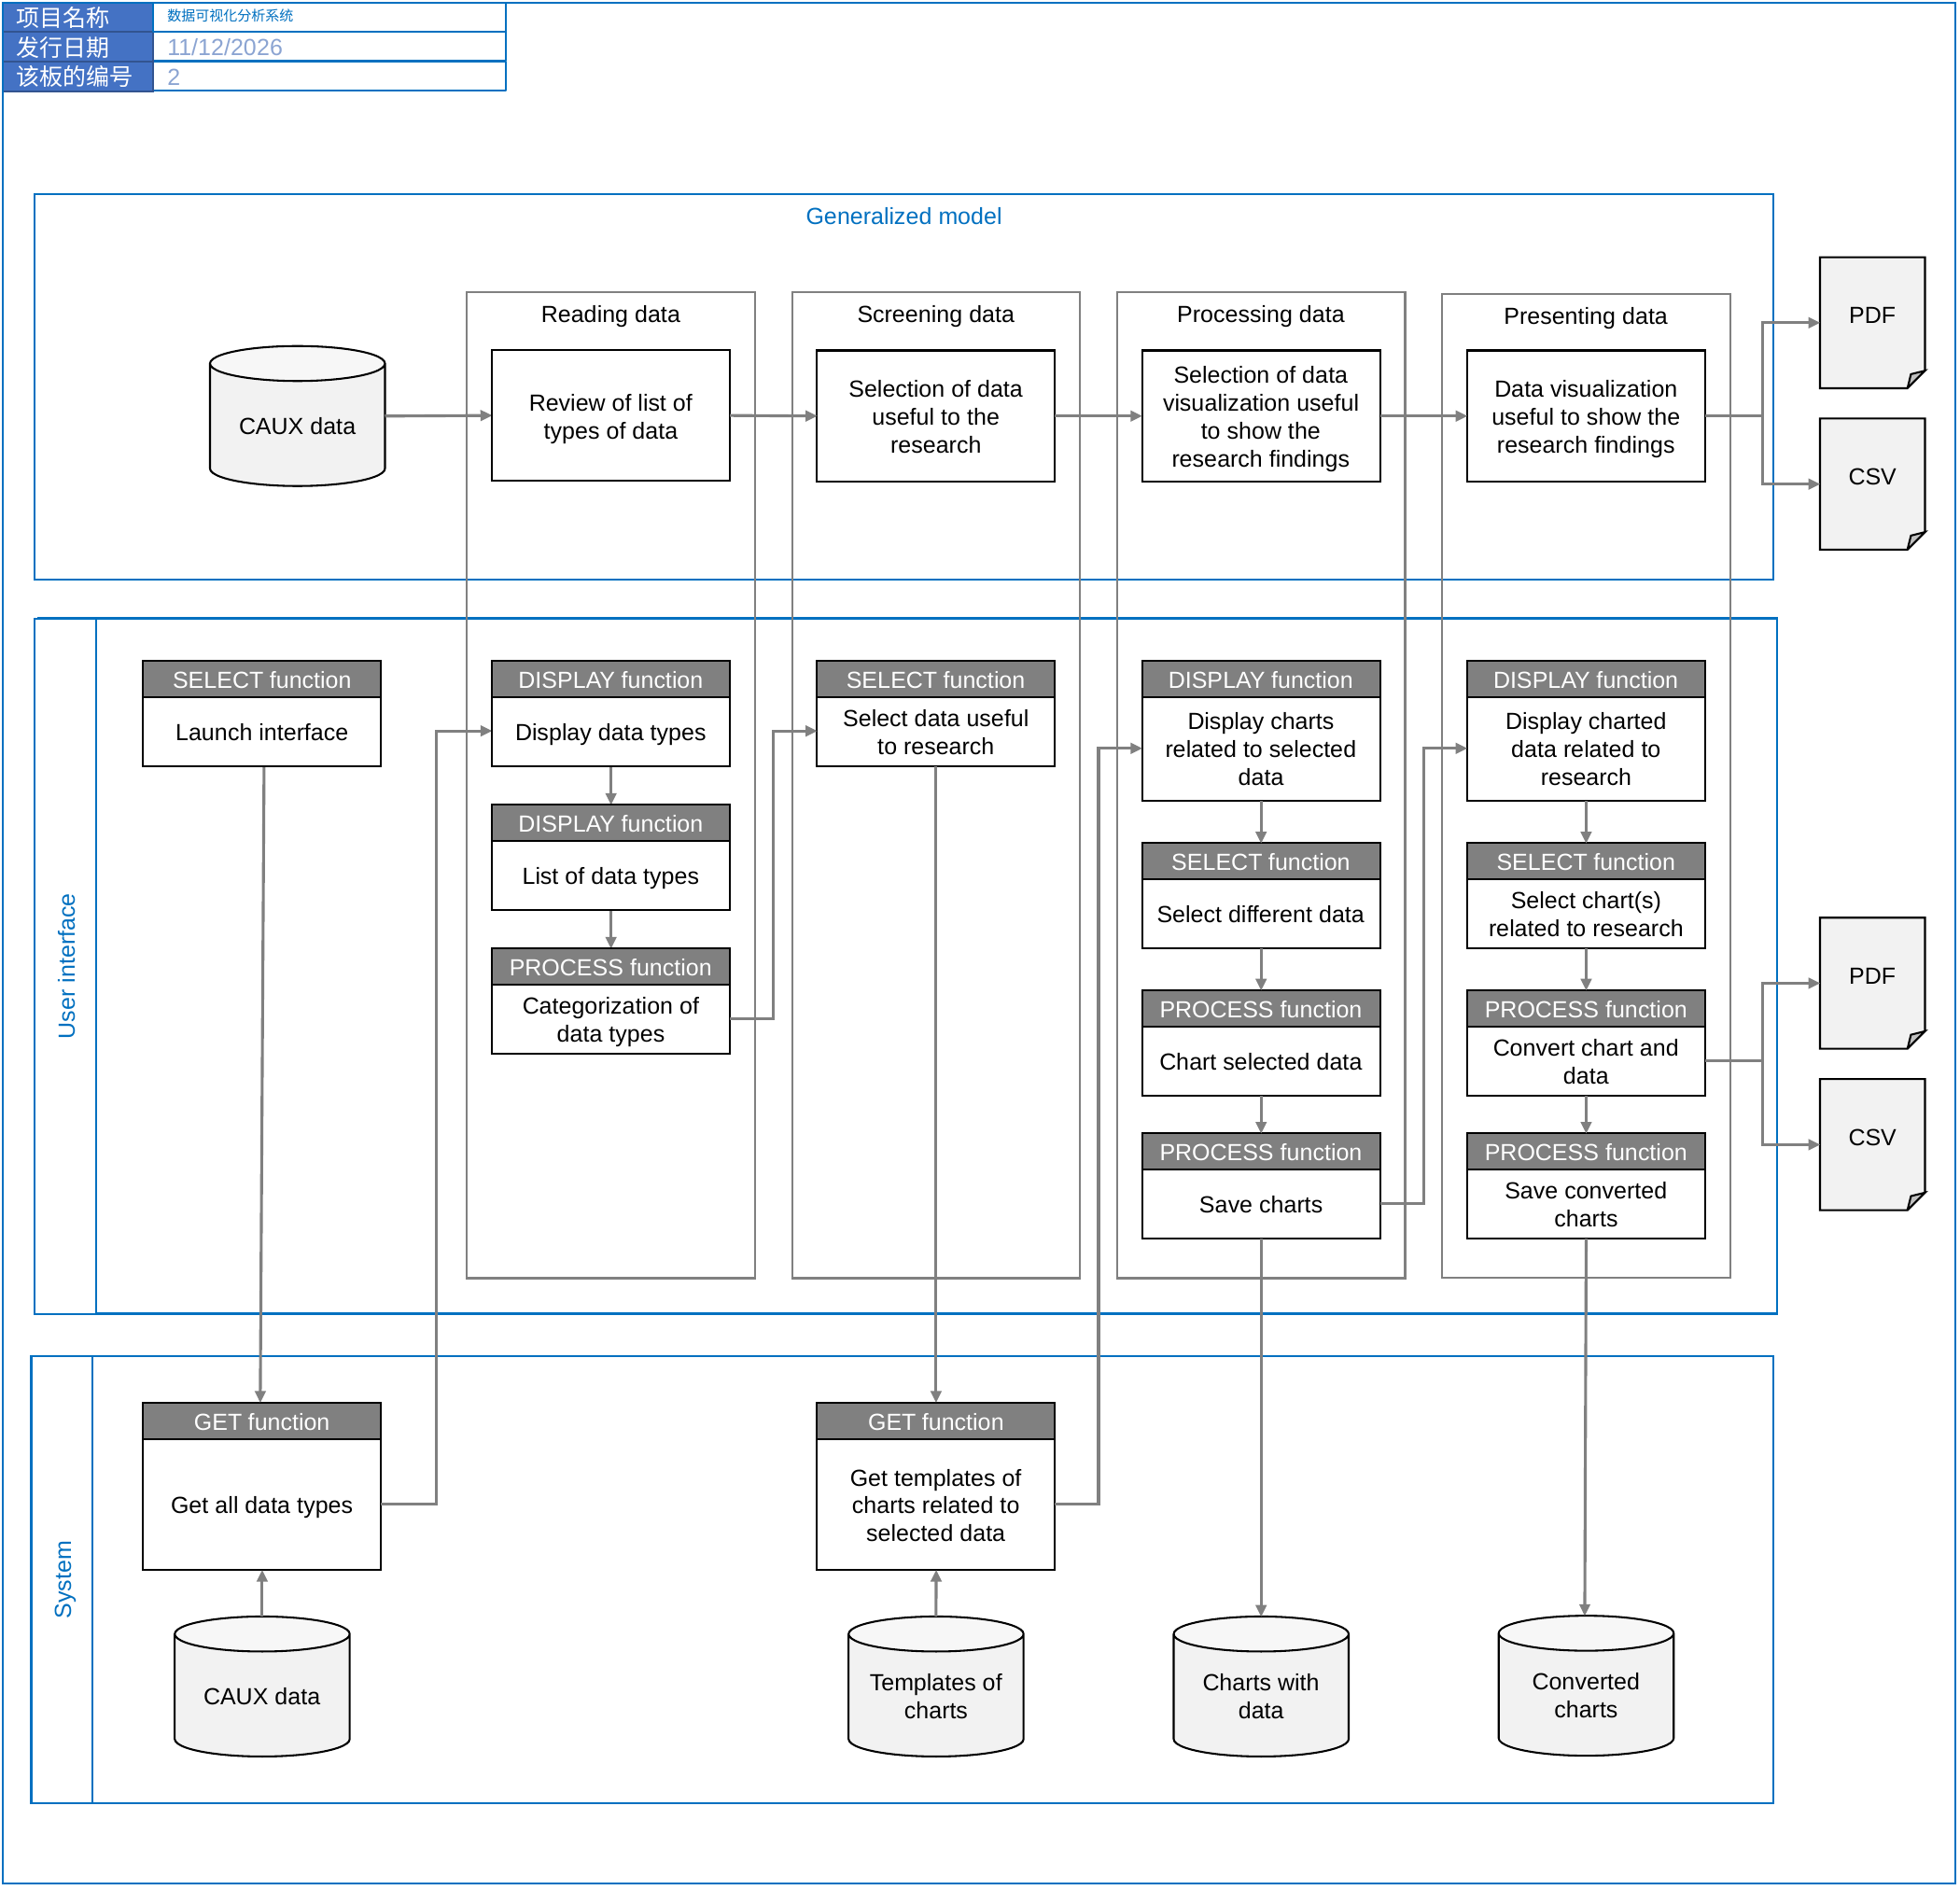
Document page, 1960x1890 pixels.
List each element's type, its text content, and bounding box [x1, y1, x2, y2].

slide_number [152, 31, 507, 61]
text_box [1141, 1133, 1380, 1239]
title 数据可视化分析系统 [152, 2, 507, 31]
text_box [1704, 983, 1820, 1060]
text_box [259, 766, 264, 1403]
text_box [817, 1402, 1056, 1571]
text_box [31, 1355, 1773, 1804]
text_box Screening data [791, 291, 1081, 414]
text_box Review of list of types of data [491, 349, 731, 482]
text_box Selection of data visualization useful to show the research findings [1141, 349, 1381, 483]
text_box Reading data [466, 291, 756, 414]
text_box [1379, 748, 1467, 1204]
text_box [492, 805, 730, 910]
text_box Processing data [1116, 417, 1407, 618]
text_box Generalized model [34, 193, 1774, 581]
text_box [730, 731, 818, 1019]
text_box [1467, 843, 1705, 949]
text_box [492, 948, 731, 1054]
text_box Screening data [791, 417, 1081, 618]
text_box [1055, 748, 1142, 1505]
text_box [143, 1402, 382, 1571]
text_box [381, 731, 493, 1505]
text_box Presenting data [1441, 293, 1731, 414]
text_box Data visualization useful to show the research findings [1466, 349, 1704, 483]
text_box PDF [1818, 917, 1928, 1050]
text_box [143, 661, 382, 766]
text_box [1704, 322, 1820, 415]
text_box Presenting data [1441, 417, 1731, 618]
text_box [1704, 1060, 1820, 1145]
text_box Reading data [466, 417, 756, 618]
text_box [35, 618, 1777, 1314]
text_box CAUX data [208, 344, 386, 487]
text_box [1141, 843, 1379, 949]
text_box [1466, 661, 1705, 802]
text_box PDF [1818, 256, 1928, 390]
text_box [1704, 415, 1820, 484]
text_box CSV [1818, 417, 1928, 551]
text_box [1466, 1133, 1705, 1239]
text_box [817, 661, 1056, 766]
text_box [1141, 990, 1379, 1096]
text_box CSV [1818, 1078, 1928, 1211]
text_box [1467, 990, 1704, 1096]
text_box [1141, 661, 1380, 802]
text_box Processing data [1116, 291, 1407, 414]
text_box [492, 661, 731, 766]
slide_number 2 [152, 61, 507, 91]
text_box Selection of data useful to the research [816, 349, 1056, 483]
